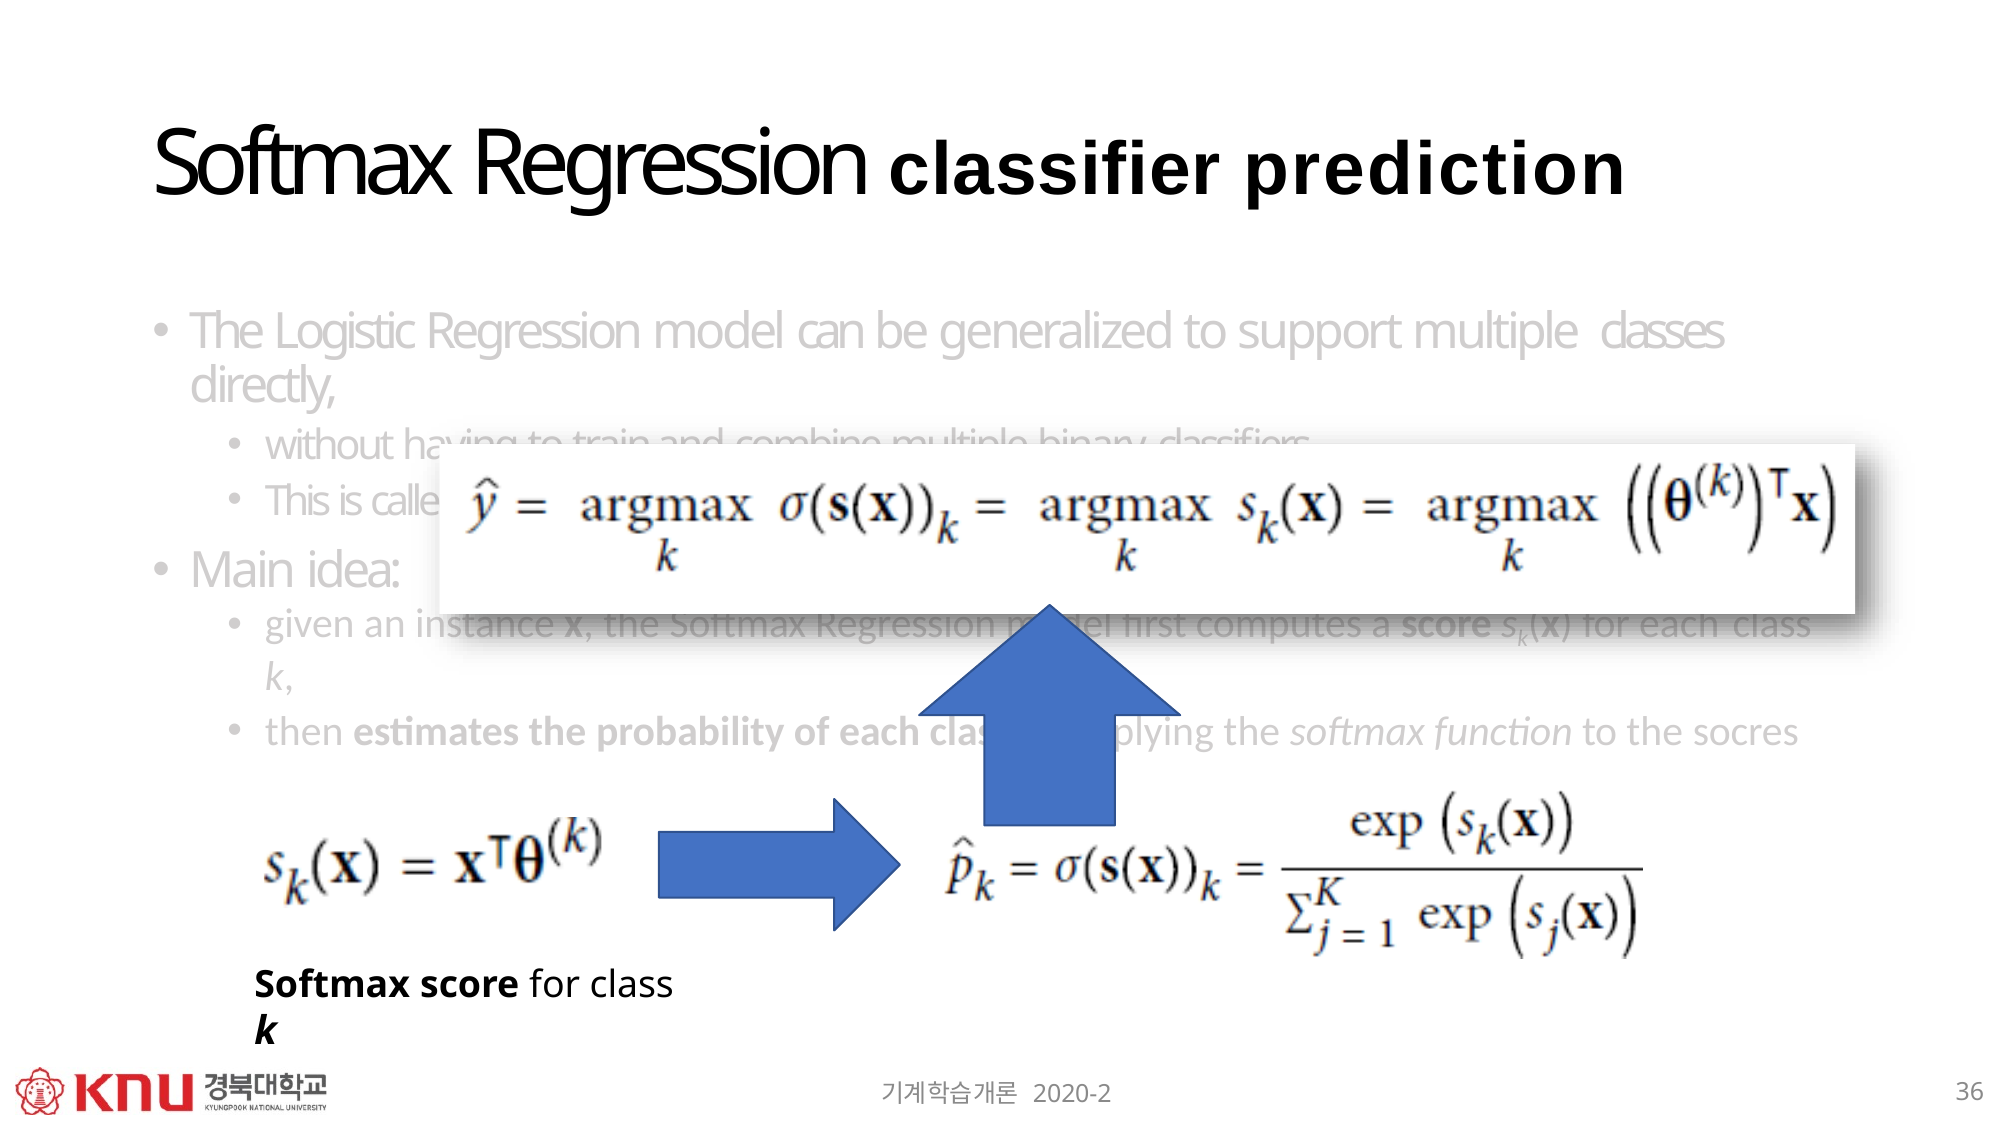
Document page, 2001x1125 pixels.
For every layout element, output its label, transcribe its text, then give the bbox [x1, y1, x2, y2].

footer 기계학습개론 2020-2 [878, 1073, 1121, 1125]
picture [15, 1067, 327, 1115]
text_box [407, 411, 1920, 959]
slide_number 36 [1949, 1071, 1990, 1125]
title Softmax Regression classifier prediction [150, 100, 1777, 291]
text_box Softmax score for class k [252, 957, 697, 1053]
text_box [263, 817, 402, 908]
text_box The Logistic Regression model can be generalized to support multiple classes directly, without having to train and combine multiple binary classifiers. This is called Softmax Regression. Main idea: given an instance x, the Softmax Regression model first computes a score sk(x) for each class k, then estimates the probability of each class by applying the softmax function to the socres [148, 295, 1832, 754]
